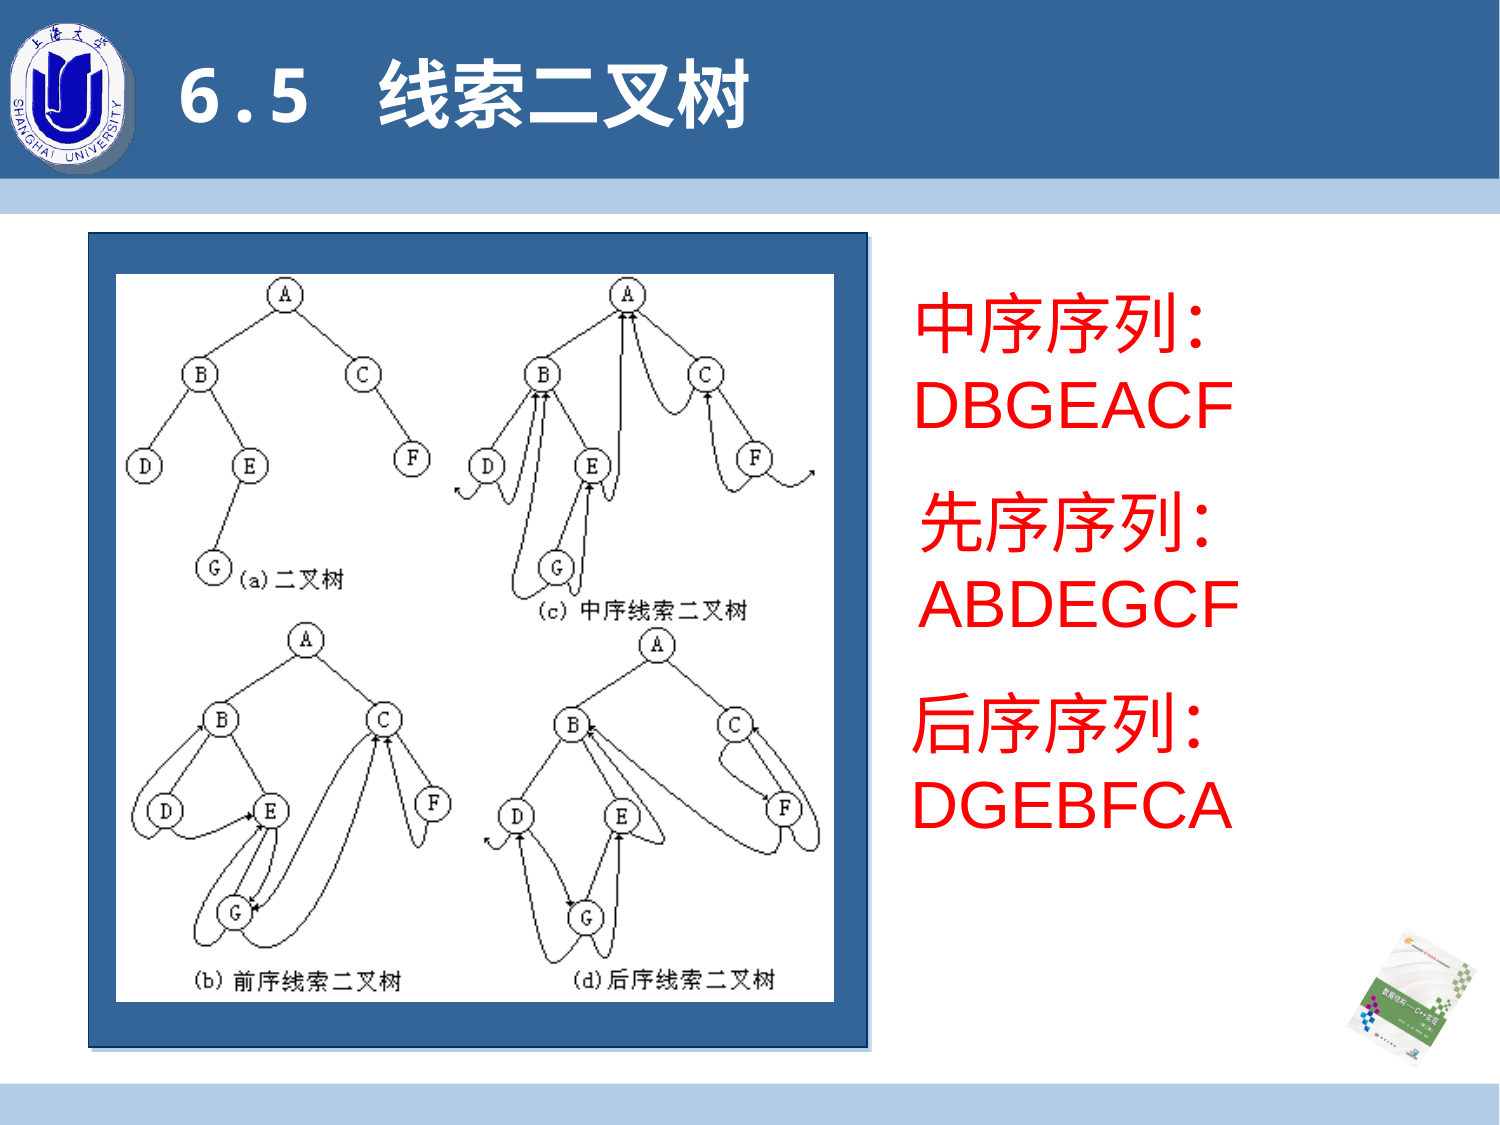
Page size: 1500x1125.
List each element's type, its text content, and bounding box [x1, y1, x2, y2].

text_box 先序序列： ABDEGCF [903, 473, 1442, 649]
picture [1347, 928, 1476, 1068]
title 6.5 线索二叉树 [162, 23, 1436, 161]
text_box 中序序列： DBGEACF [897, 274, 1436, 449]
text_box 后序序列： DGEBFCA [895, 674, 1433, 850]
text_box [88, 232, 868, 1048]
picture [4, 17, 128, 176]
